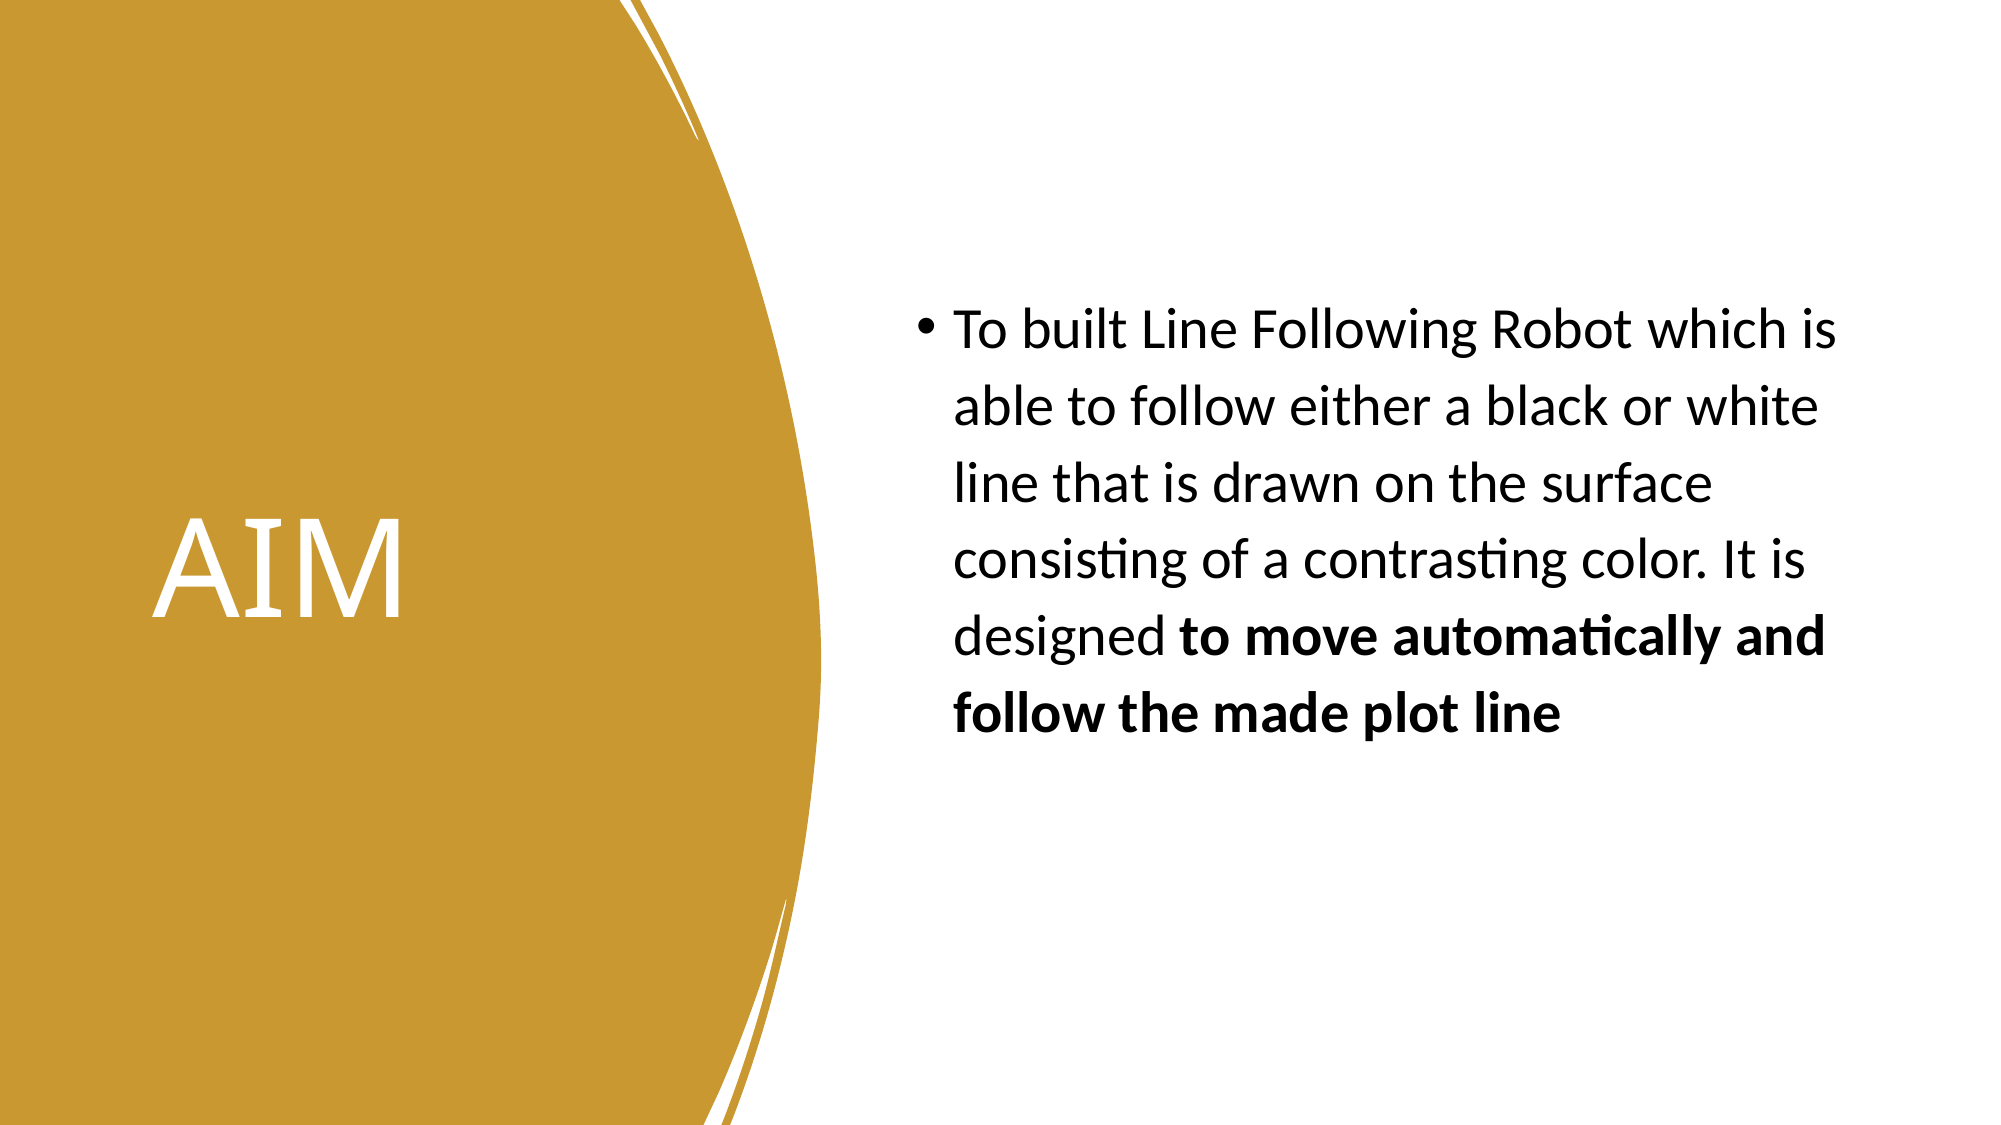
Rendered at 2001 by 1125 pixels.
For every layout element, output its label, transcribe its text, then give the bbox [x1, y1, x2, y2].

text_box [641, 0, 2000, 1125]
list To built Line Following Robot which is able to follow either a black or white line that is drawn on the surface consisting of a contrasting color. It is designed to move automatically and follow the made plot line [901, 105, 1862, 1020]
text_box [621, 0, 692, 126]
text_box [0, 0, 822, 1125]
title AIM [138, 105, 660, 1020]
